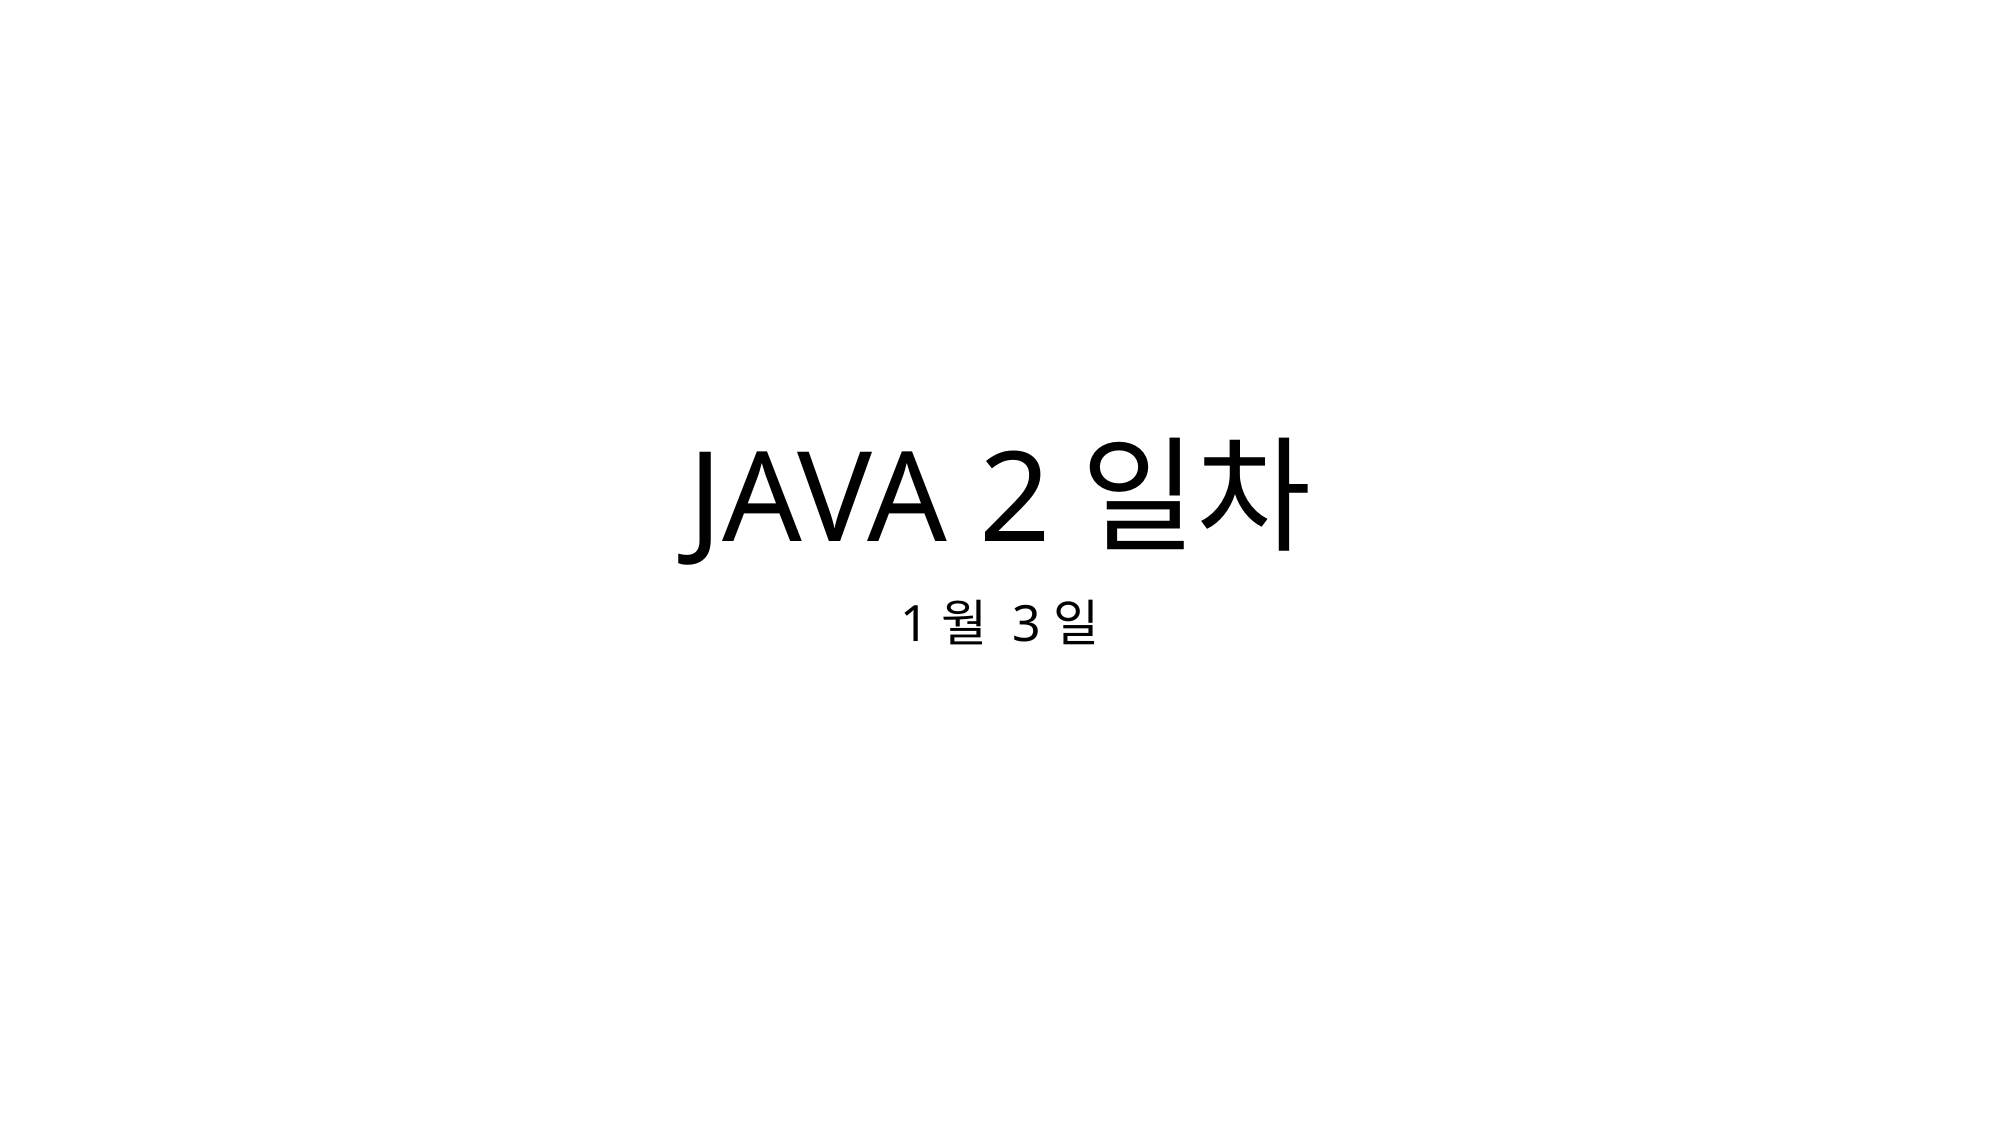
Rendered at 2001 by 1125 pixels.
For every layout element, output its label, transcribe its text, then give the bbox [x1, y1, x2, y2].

subtitle 1월 3일 [249, 590, 1750, 863]
title JAVA 2일차 [249, 184, 1750, 576]
